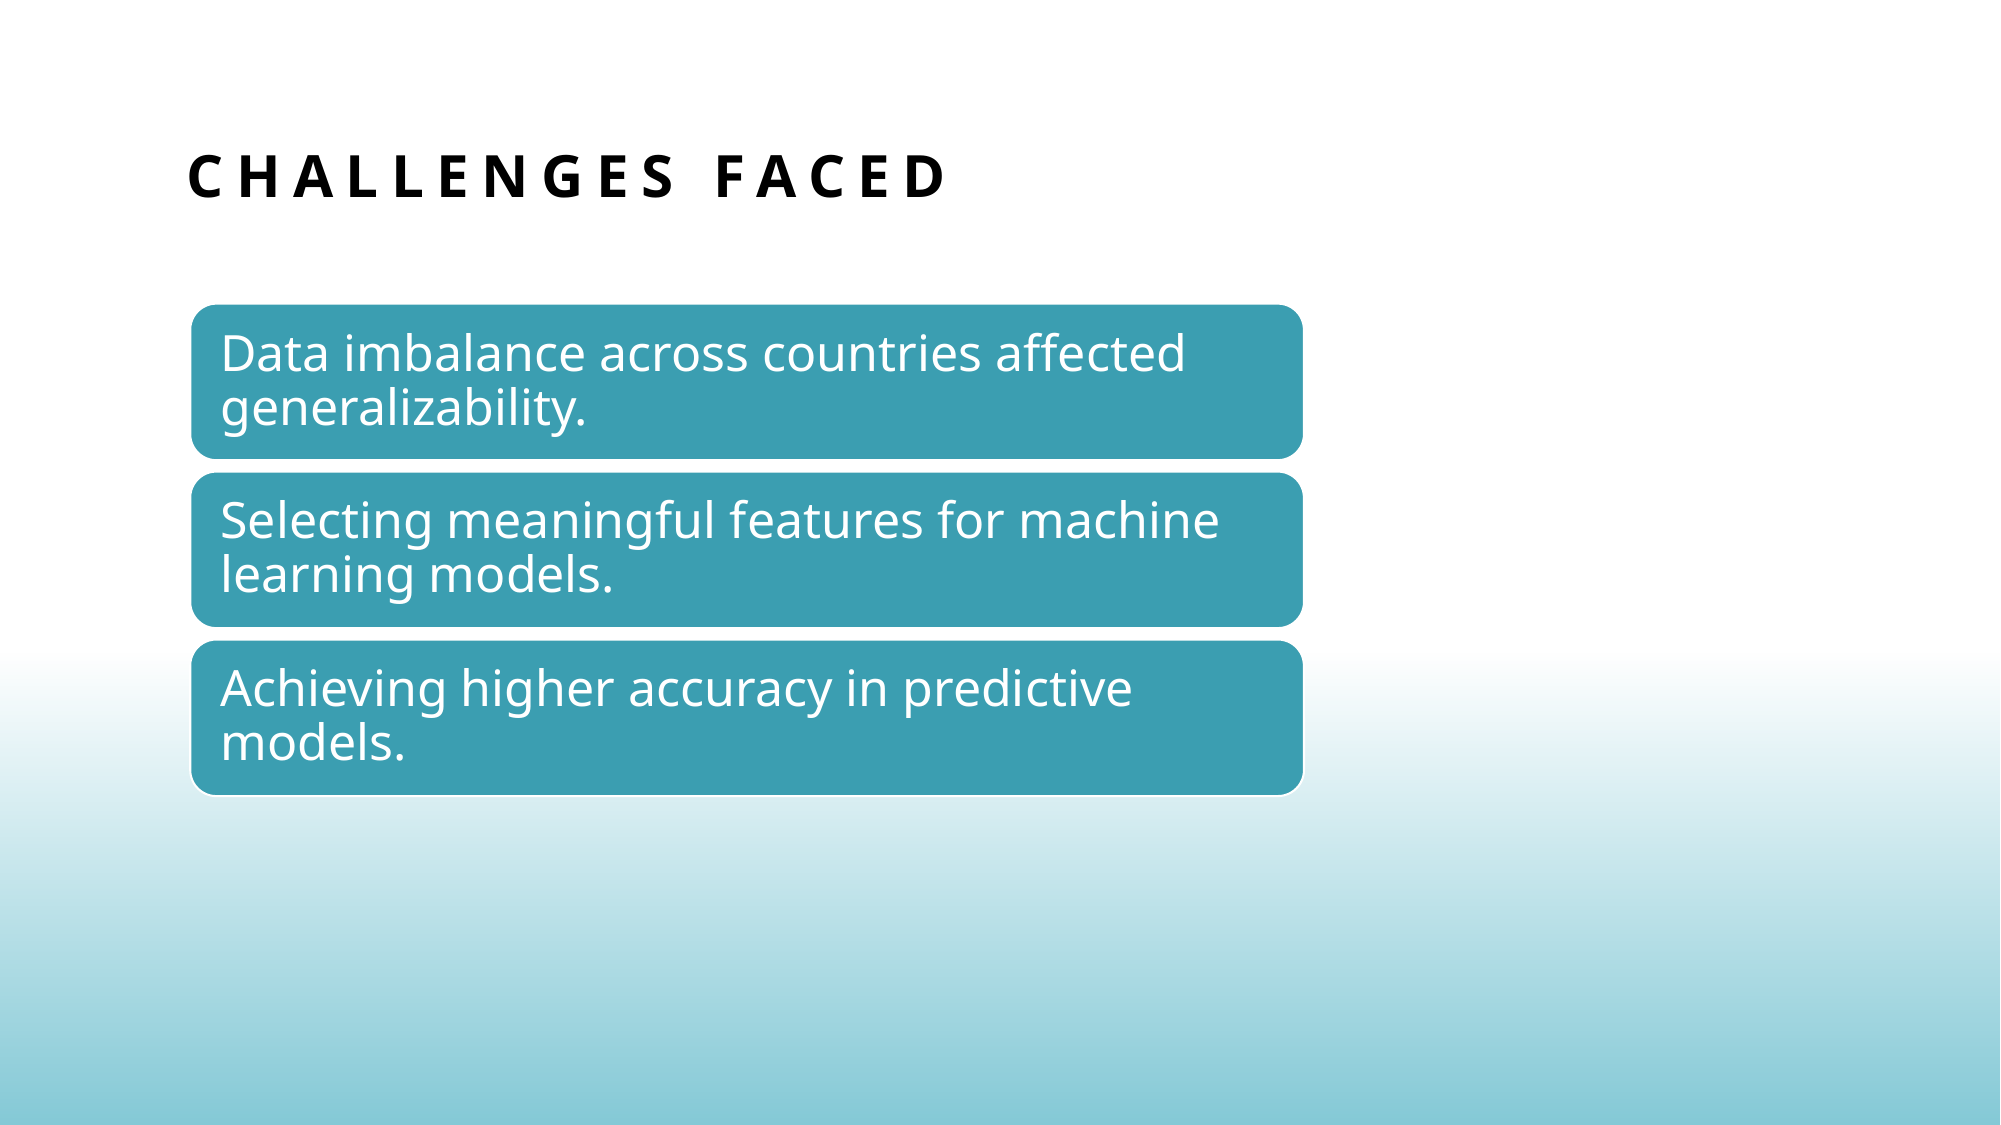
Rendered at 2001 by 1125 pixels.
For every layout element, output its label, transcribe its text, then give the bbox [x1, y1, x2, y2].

title Challenges Faced [171, 53, 1766, 217]
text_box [190, 299, 1304, 800]
